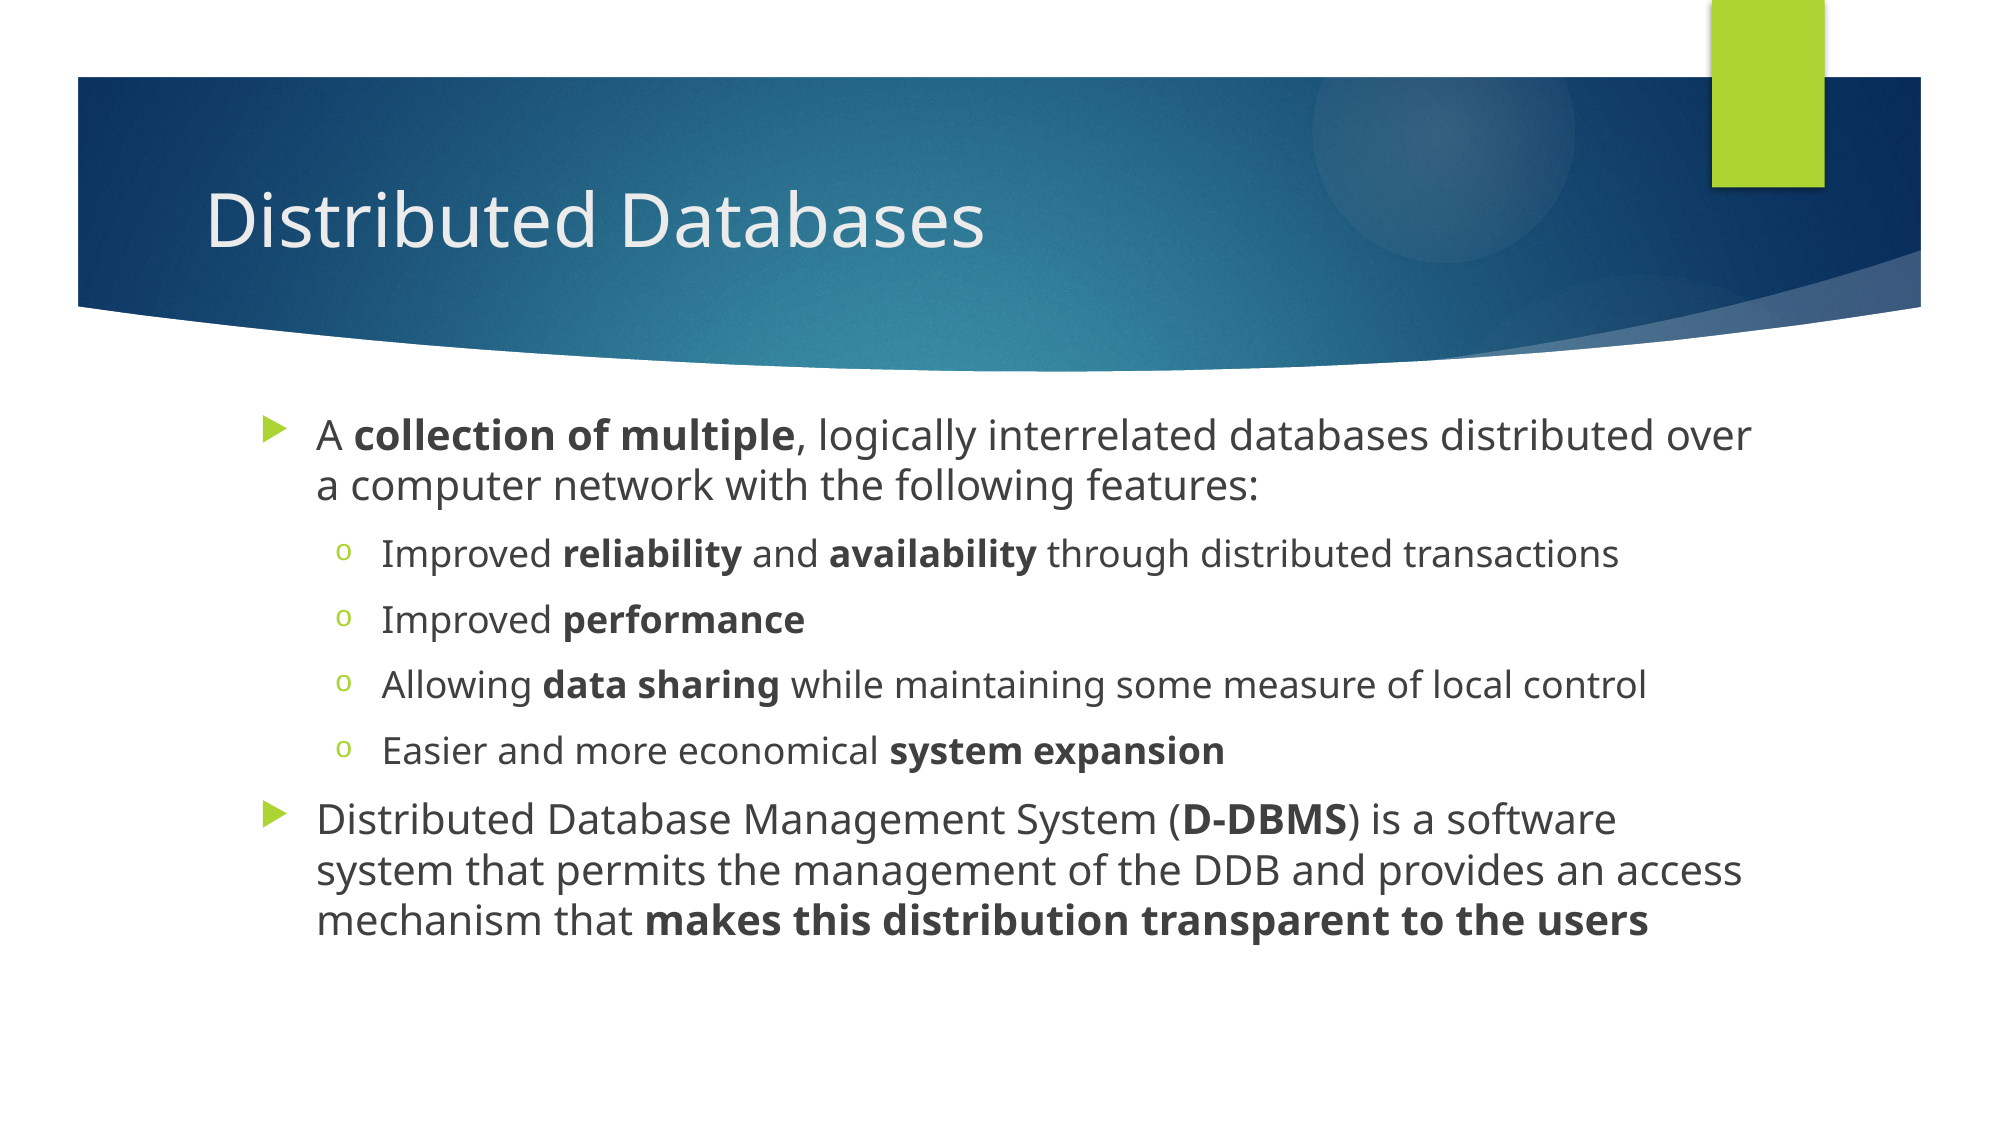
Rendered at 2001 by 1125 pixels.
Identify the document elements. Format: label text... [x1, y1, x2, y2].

list A collection of multiple, logically interrelated databases distributed over a computer network with the following features: Improved reliability and availability through distributed transactions Improved performance Allowing data sharing while maintaining some measure of local control Easier and more economical system expansion Distributed Database Management System (D-DBMS) is a software system that permits the management of the DDB and provides an access mechanism that makes this distribution transparent to the users [244, 401, 1773, 1074]
title Distributed Databases [189, 159, 1627, 276]
